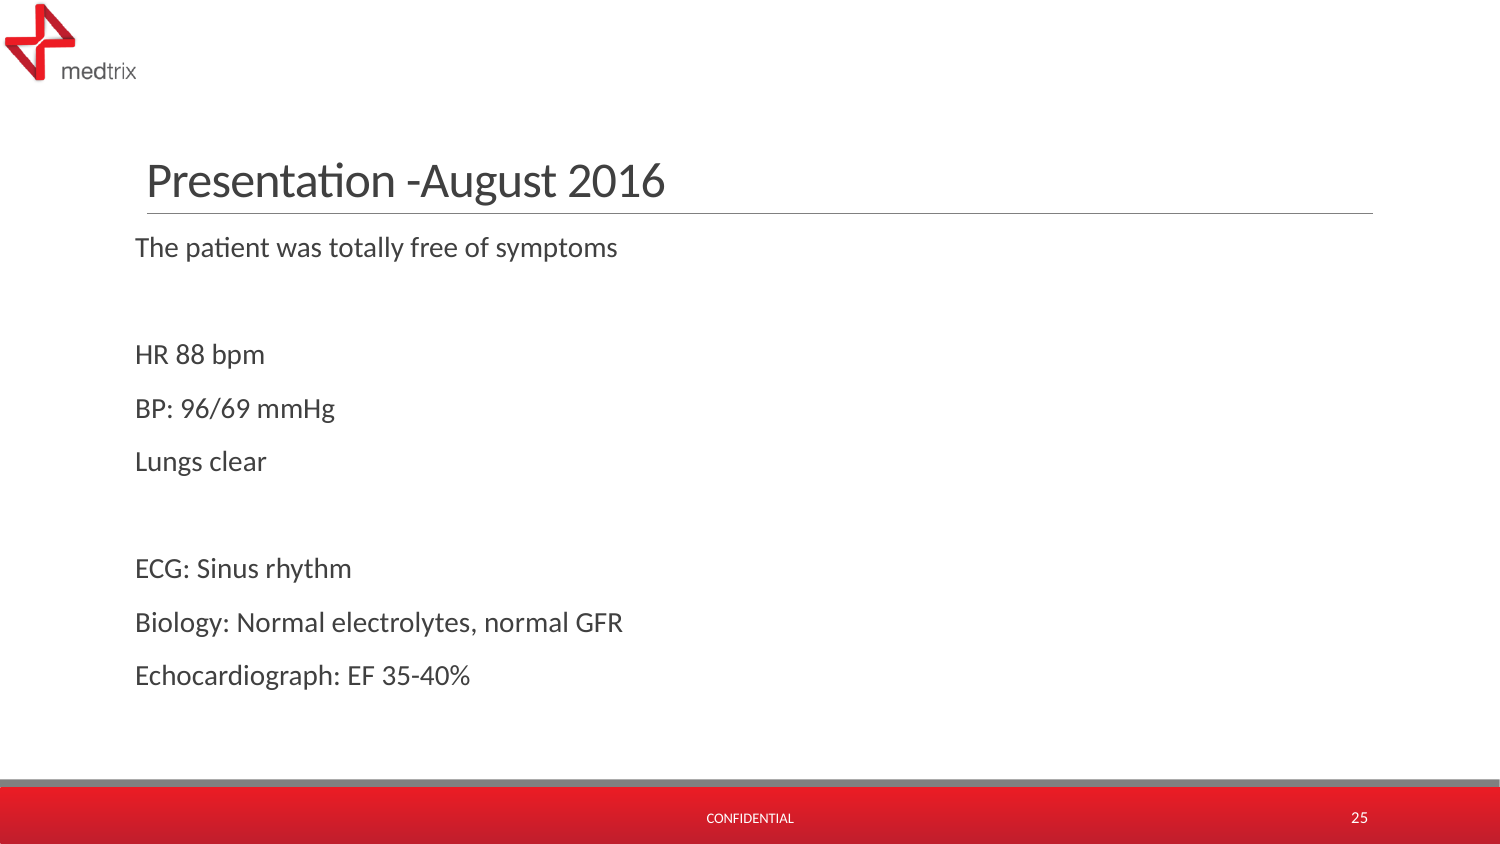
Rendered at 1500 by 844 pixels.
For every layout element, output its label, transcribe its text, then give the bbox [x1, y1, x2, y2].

list The patient was totally free of symptoms HR 88 bpm BP: 96/69 mmHg Lungs clear ECG: Sinus rhythm Biology: Normal electrolytes, normal GFR Echocardiograph: EF 35-40% [135, 227, 1373, 723]
title Presentation -August 2016 [135, 35, 1373, 214]
slide_number 25 [1218, 794, 1380, 840]
footer Confidential [453, 794, 1047, 840]
picture [0, 0, 136, 87]
